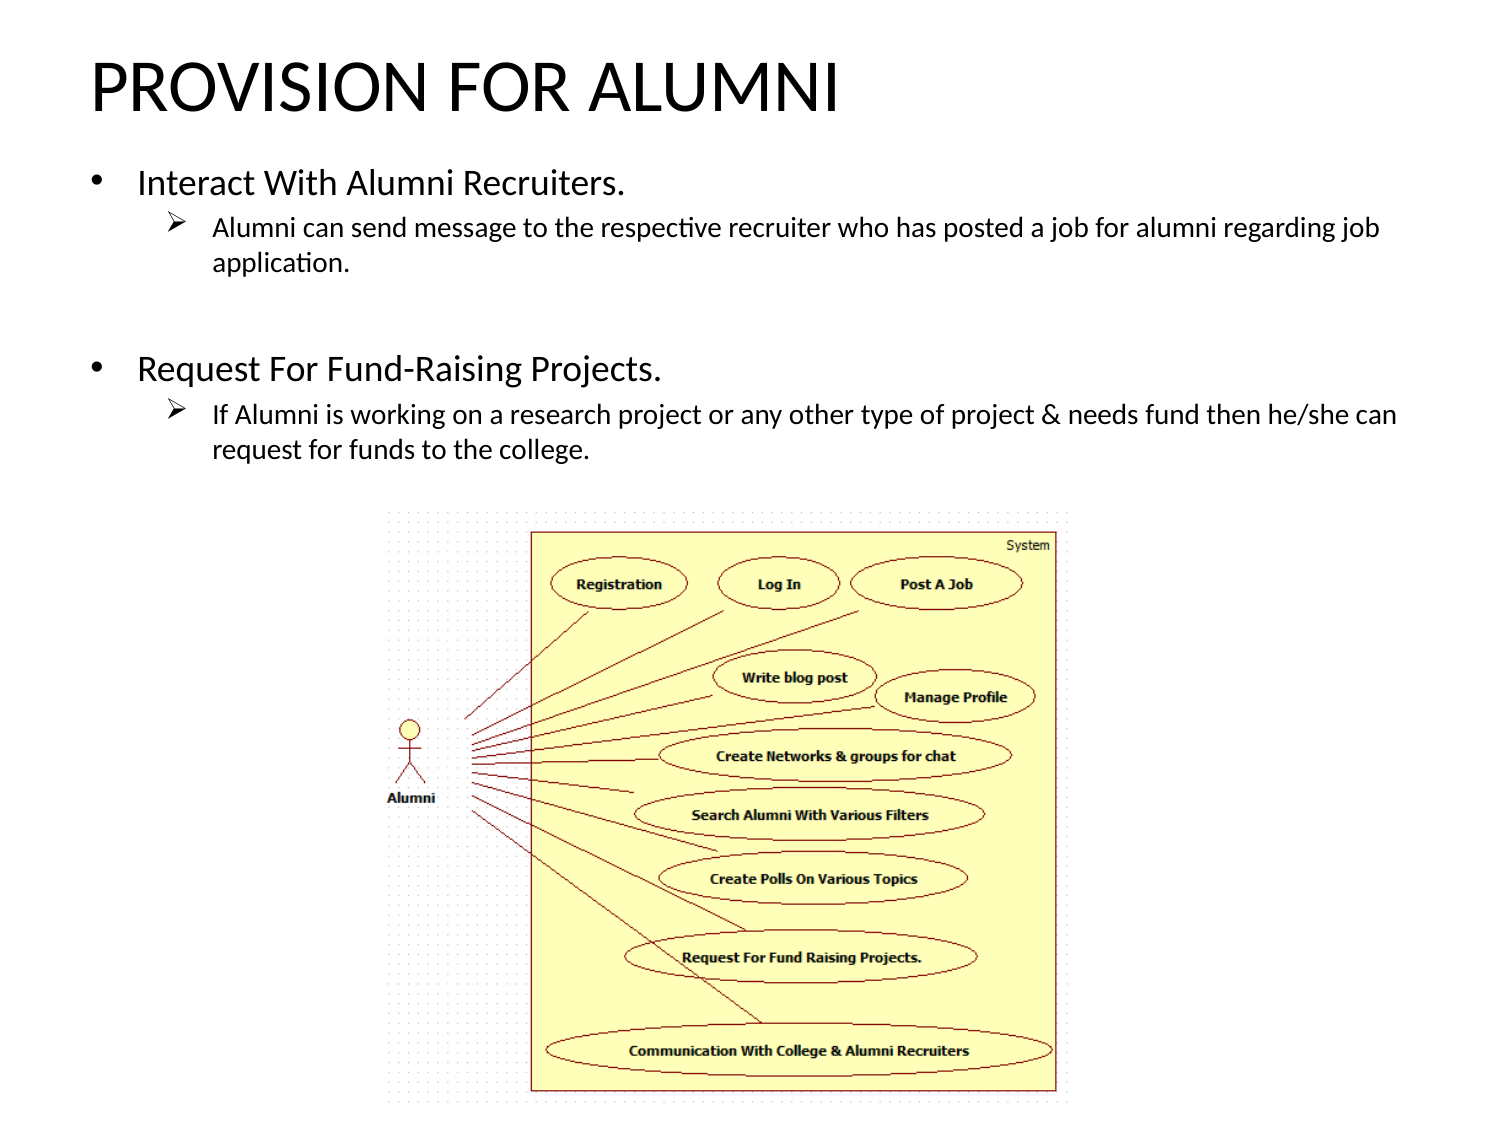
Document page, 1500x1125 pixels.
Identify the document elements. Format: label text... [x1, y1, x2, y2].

list Interact With Alumni Recruiters. Alumni can send message to the respective recruiter who has posted a job for alumni regarding job application. Request For Fund-Raising Projects. If Alumni is working on a research project or any other type of project & needs fund then he/she can request for funds to the college. [75, 149, 1426, 893]
picture [381, 512, 1076, 1106]
title PROVISION FOR ALUMNI [75, 0, 1425, 149]
